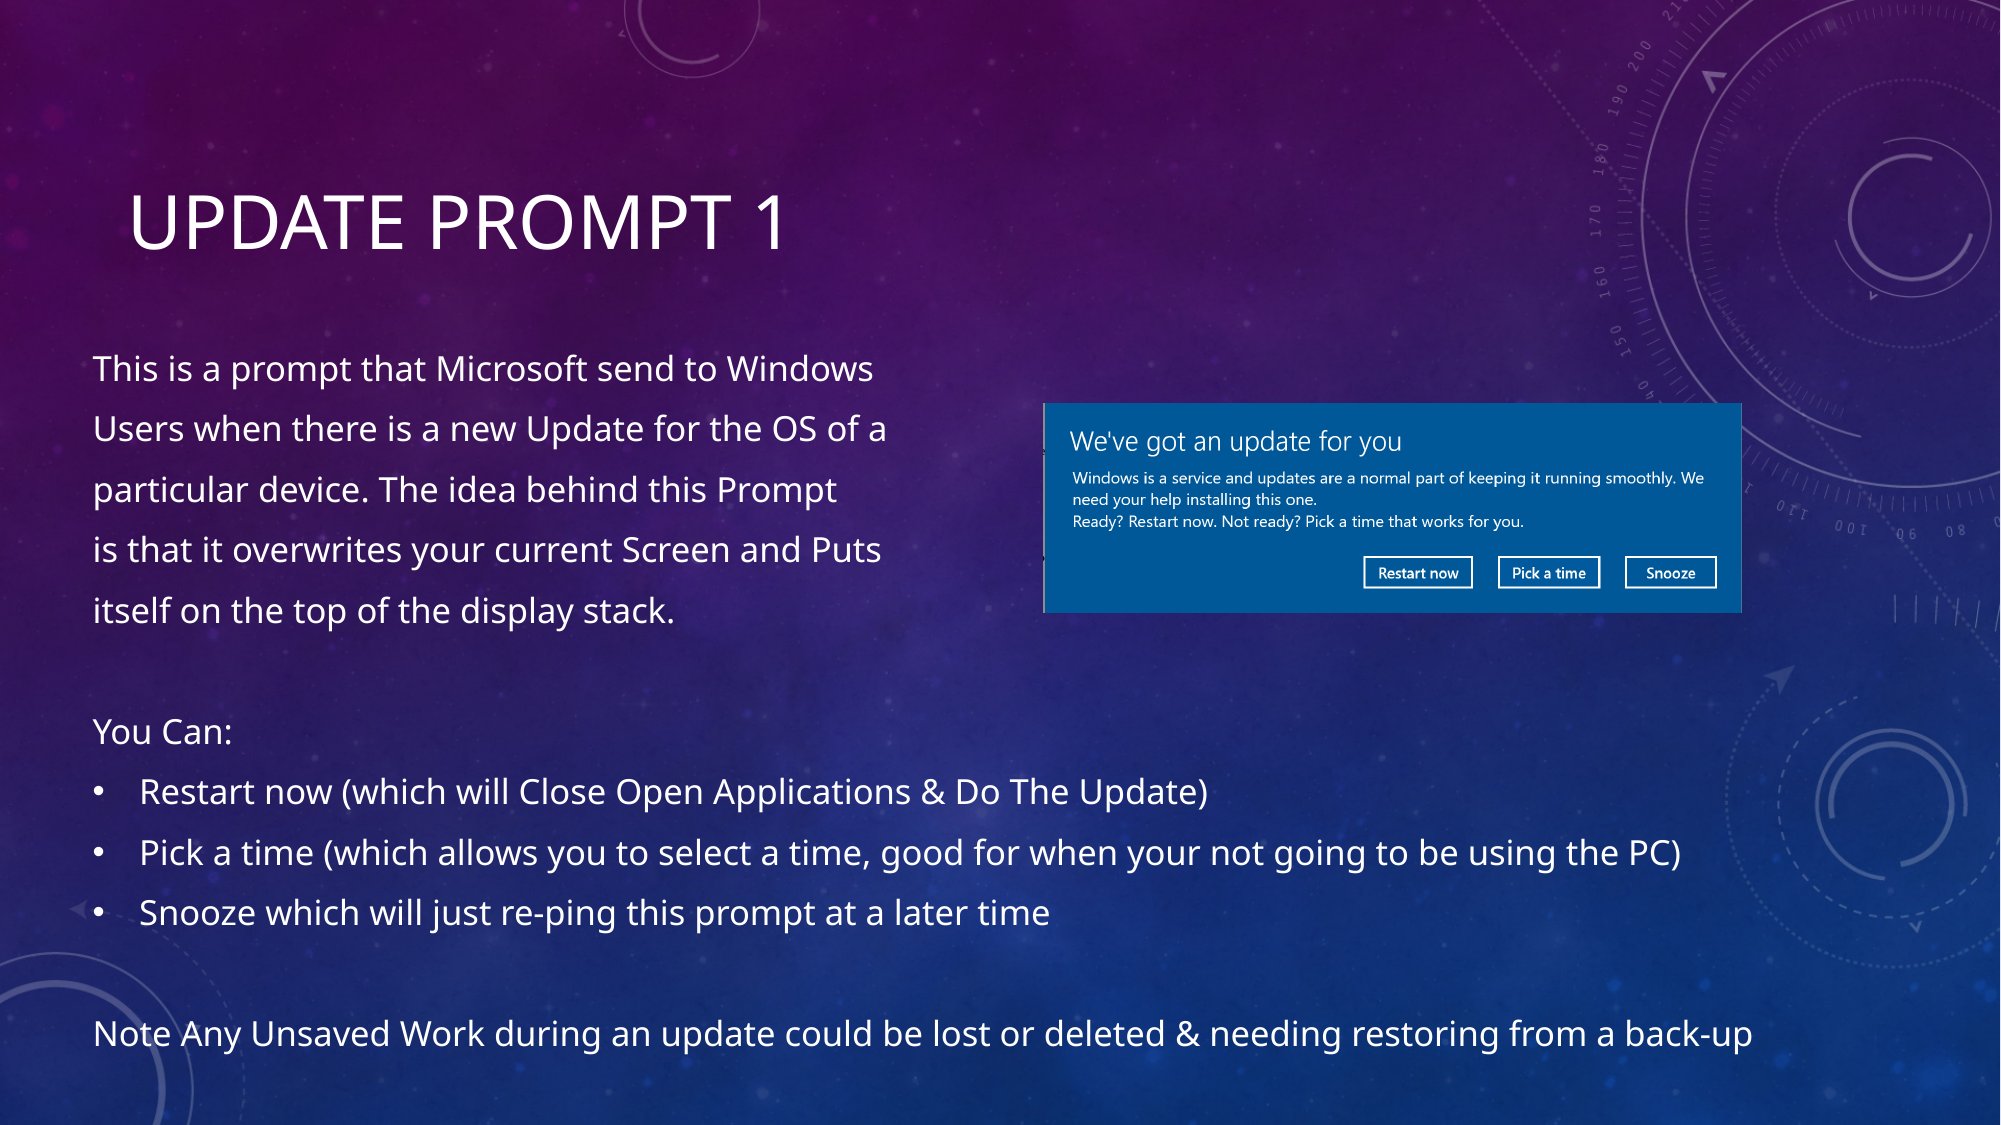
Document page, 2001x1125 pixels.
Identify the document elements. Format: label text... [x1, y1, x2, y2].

picture [0, 0, 2001, 1125]
list This is a prompt that Microsoft send to Windows Users when there is a new Update for the OS of a particular device. The idea behind this Prompt is that it overwrites your current Screen and Puts itself on the top of the display stack. You Can: Restart now (which will Close Open Applications & Do The Update) Pick a time (which allows you to select a time, good for when your not going to be using the PC) Snooze which will just re-ping this prompt at a later time Note Any Unsaved Work during an update could be lost or deleted & needing restoring from a back-up [77, 338, 2000, 1062]
title UPDATE Prompt 1 [112, 99, 1775, 338]
